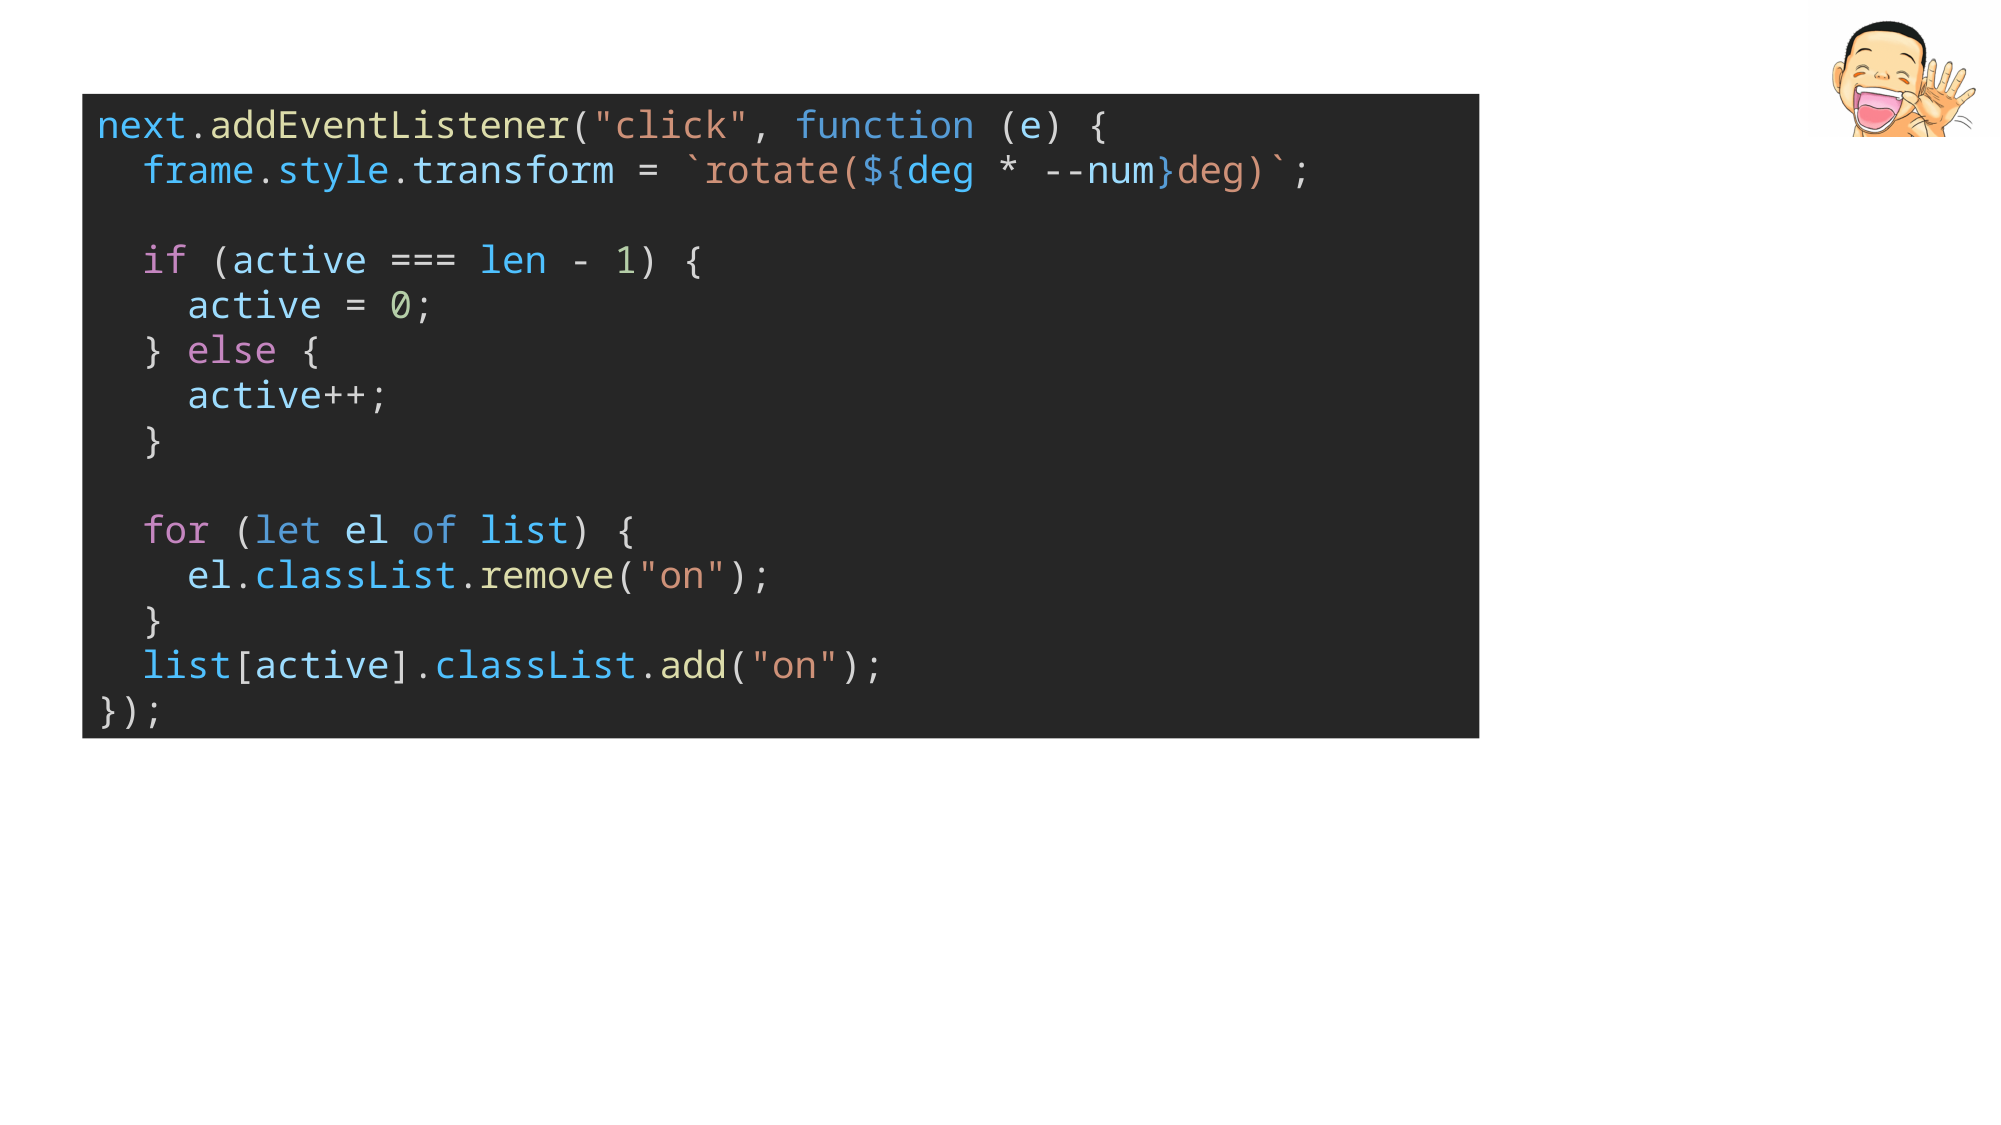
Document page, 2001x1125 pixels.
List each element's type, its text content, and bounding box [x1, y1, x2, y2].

text_box next.addEventListener("click", function (e) { frame.style.transform = `rotate(${deg * --num}deg)`; if (active === len - 1) { active = 0; } else { active++; } for (let el of list) { el.classList.remove("on"); } list[active].classList.add("on"); }); [82, 93, 1480, 739]
picture [1808, 0, 2000, 137]
